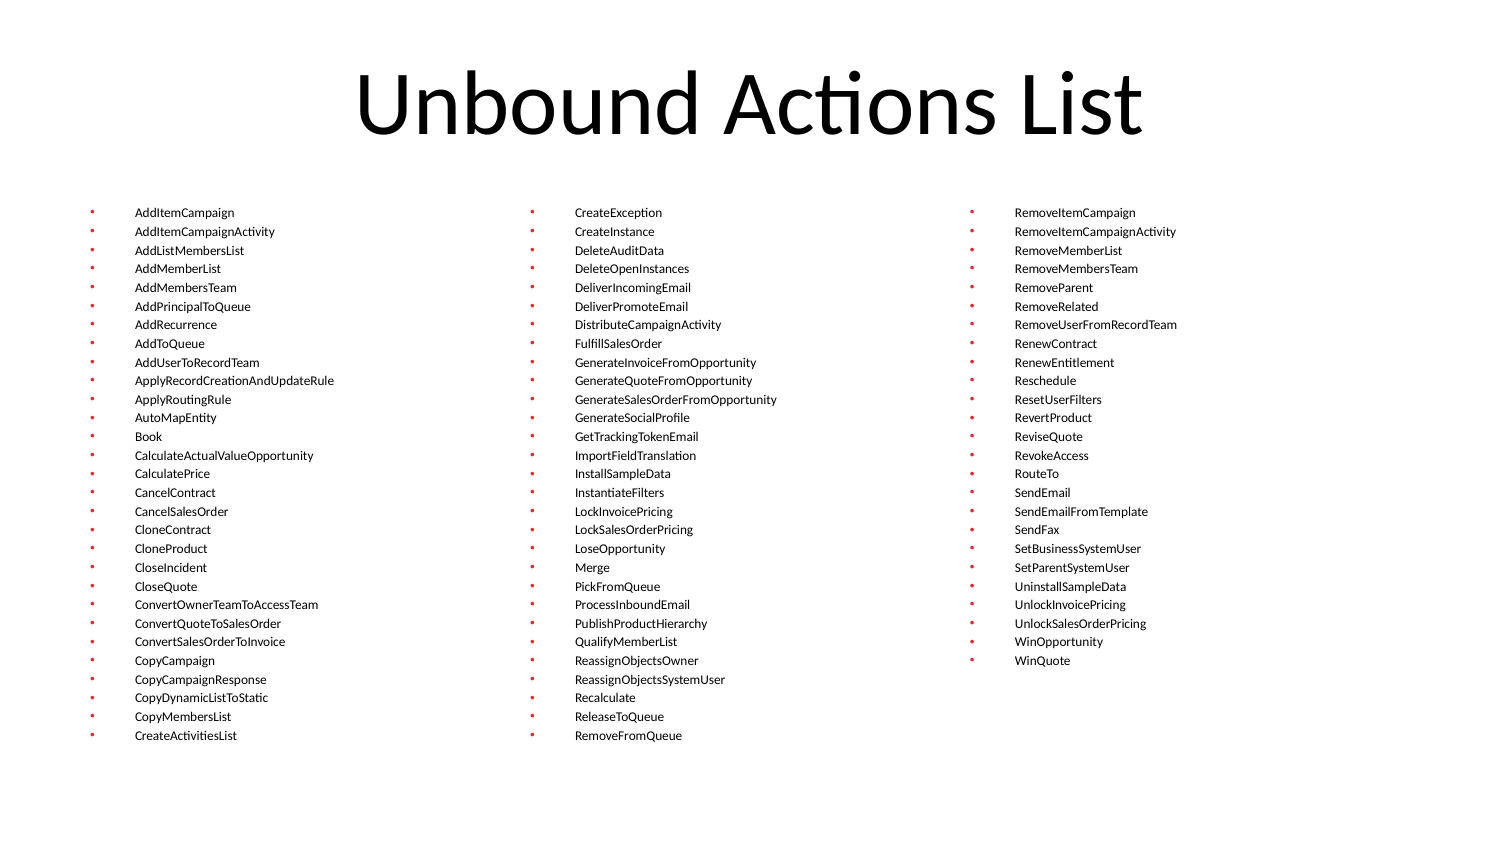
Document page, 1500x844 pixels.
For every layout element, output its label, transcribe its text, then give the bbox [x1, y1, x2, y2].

title Unbound Actions List [75, 27, 1425, 169]
list AddItemCampaign AddItemCampaignActivity AddListMembersList AddMemberList AddMembersTeam AddPrincipalToQueue AddRecurrence AddToQueue AddUserToRecordTeam ApplyRecordCreationAndUpdateRule ApplyRoutingRule AutoMapEntity Book CalculateActualValueOpportunity CalculatePrice CancelContract CancelSalesOrder CloneContract CloneProduct CloseIncident CloseQuote ConvertOwnerTeamToAccessTeam ConvertQuoteToSalesOrder ConvertSalesOrderToInvoice CopyCampaign CopyCampaignResponse CopyDynamicListToStatic CopyMembersList CreateActivitiesList CreateException CreateInstance DeleteAuditData DeleteOpenInstances DeliverIncomingEmail DeliverPromoteEmail DistributeCampaignActivity FulfillSalesOrder GenerateInvoiceFromOpportunity GenerateQuoteFromOpportunity GenerateSalesOrderFromOpportunity GenerateSocialProfile GetTrackingTokenEmail ImportFieldTranslation InstallSampleData InstantiateFilters LockInvoicePricing LockSalesOrderPricing LoseOpportunity Merge PickFromQueue ProcessInboundEmail PublishProductHierarchy QualifyMemberList ReassignObjectsOwner ReassignObjectsSystemUser Recalculate ReleaseToQueue RemoveFromQueue RemoveItemCampaign RemoveItemCampaignActivity RemoveMemberList RemoveMembersTeam RemoveParent RemoveRelated RemoveUserFromRecordTeam RenewContract RenewEntitlement Reschedule ResetUserFilters RevertProduct ReviseQuote RevokeAccess RouteTo SendEmail SendEmailFromTemplate SendFax SetBusinessSystemUser SetParentSystemUser UninstallSampleData UnlockInvoicePricing UnlockSalesOrderPricing WinOpportunity WinQuote [75, 196, 1425, 754]
